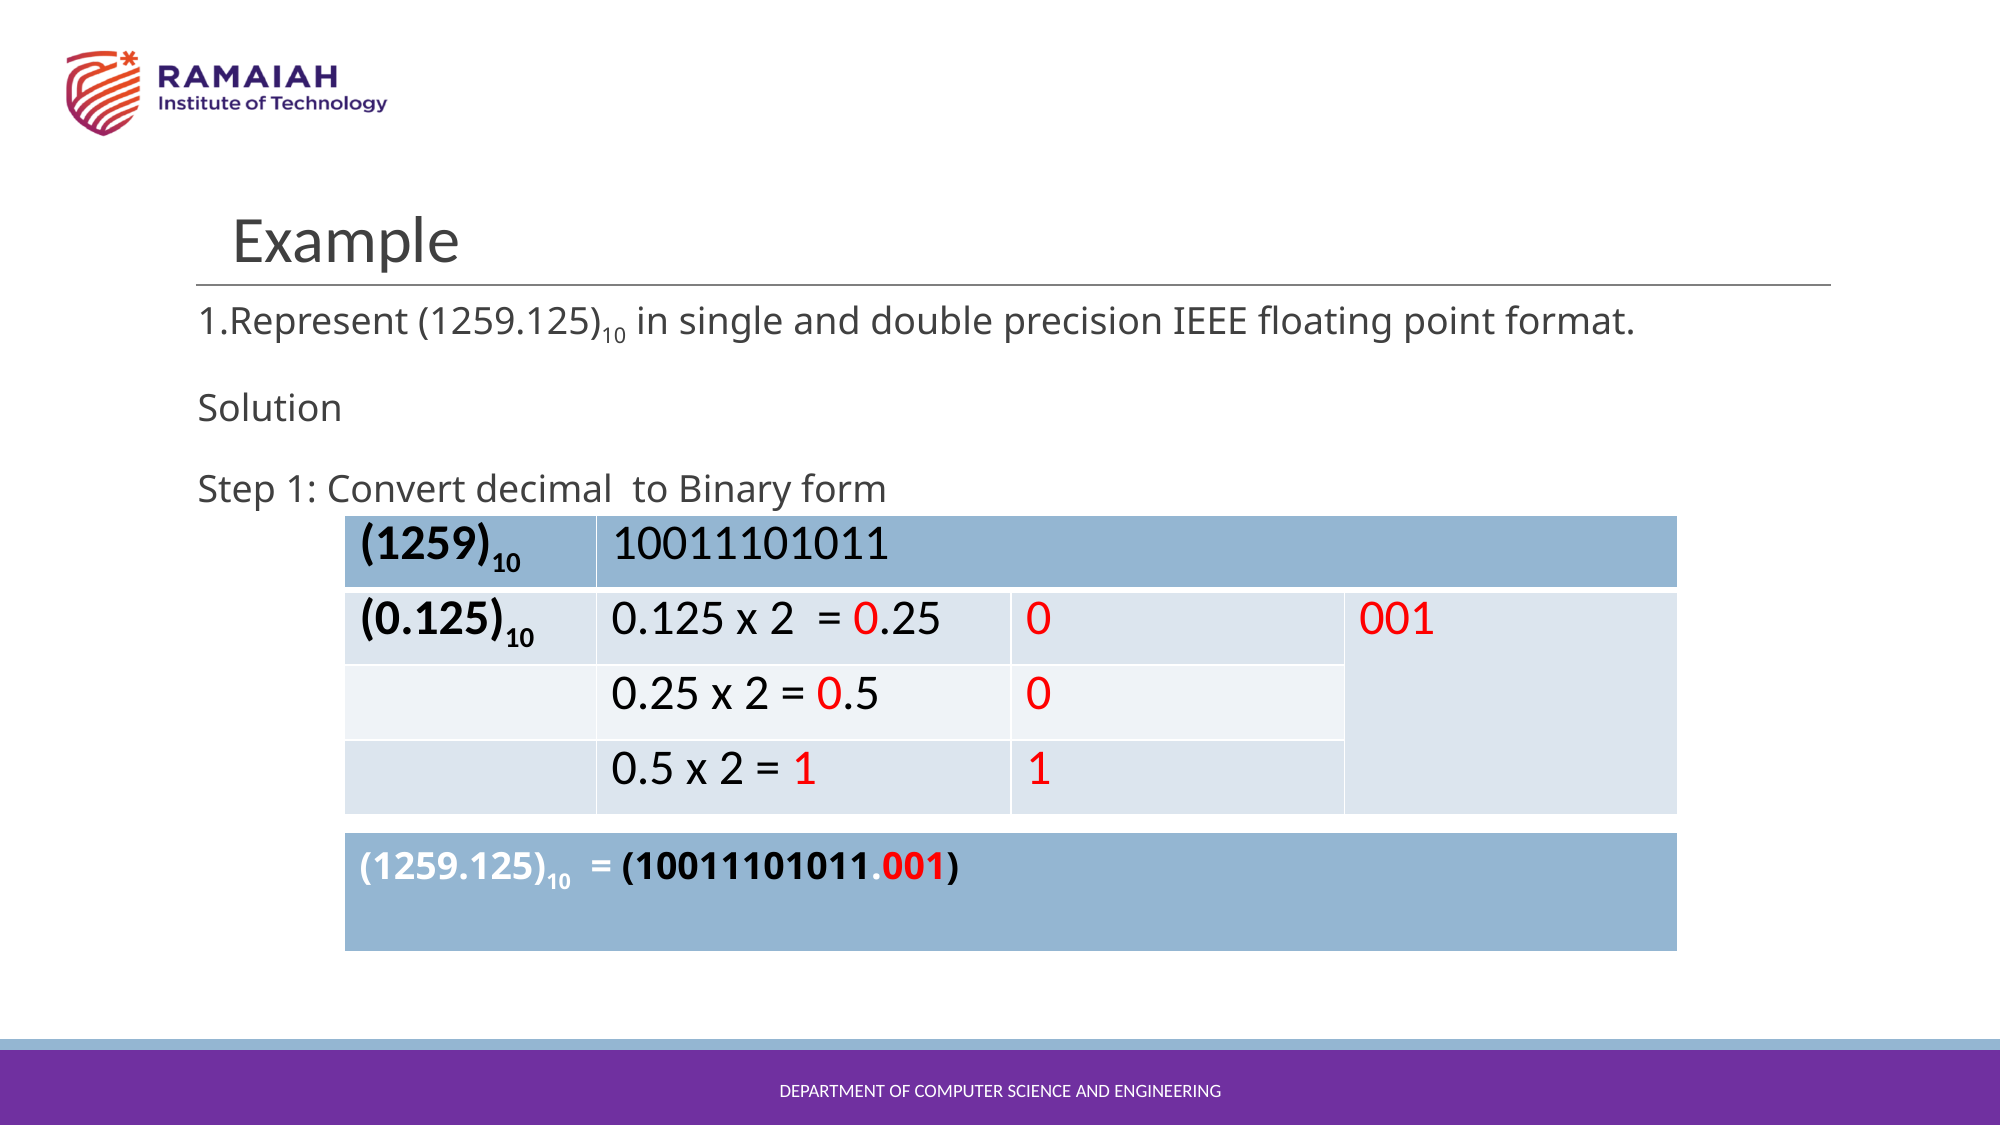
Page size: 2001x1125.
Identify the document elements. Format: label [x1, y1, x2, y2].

table_cell [1012, 666, 1344, 739]
table_cell [597, 741, 1010, 814]
table_cell [597, 593, 1010, 664]
table_cell [1012, 593, 1344, 664]
table_cell [345, 666, 596, 739]
table_cell [345, 593, 596, 664]
table_cell [345, 741, 596, 814]
table_header [345, 833, 1677, 951]
table_header [345, 516, 596, 587]
list [197, 281, 1854, 1019]
table_cell [1345, 593, 1677, 814]
picture [28, 5, 429, 166]
table_cell [1012, 741, 1344, 814]
title [217, 200, 1706, 281]
text_box [604, 1059, 1396, 1120]
table_cell [597, 666, 1010, 739]
table_header [597, 516, 1677, 587]
